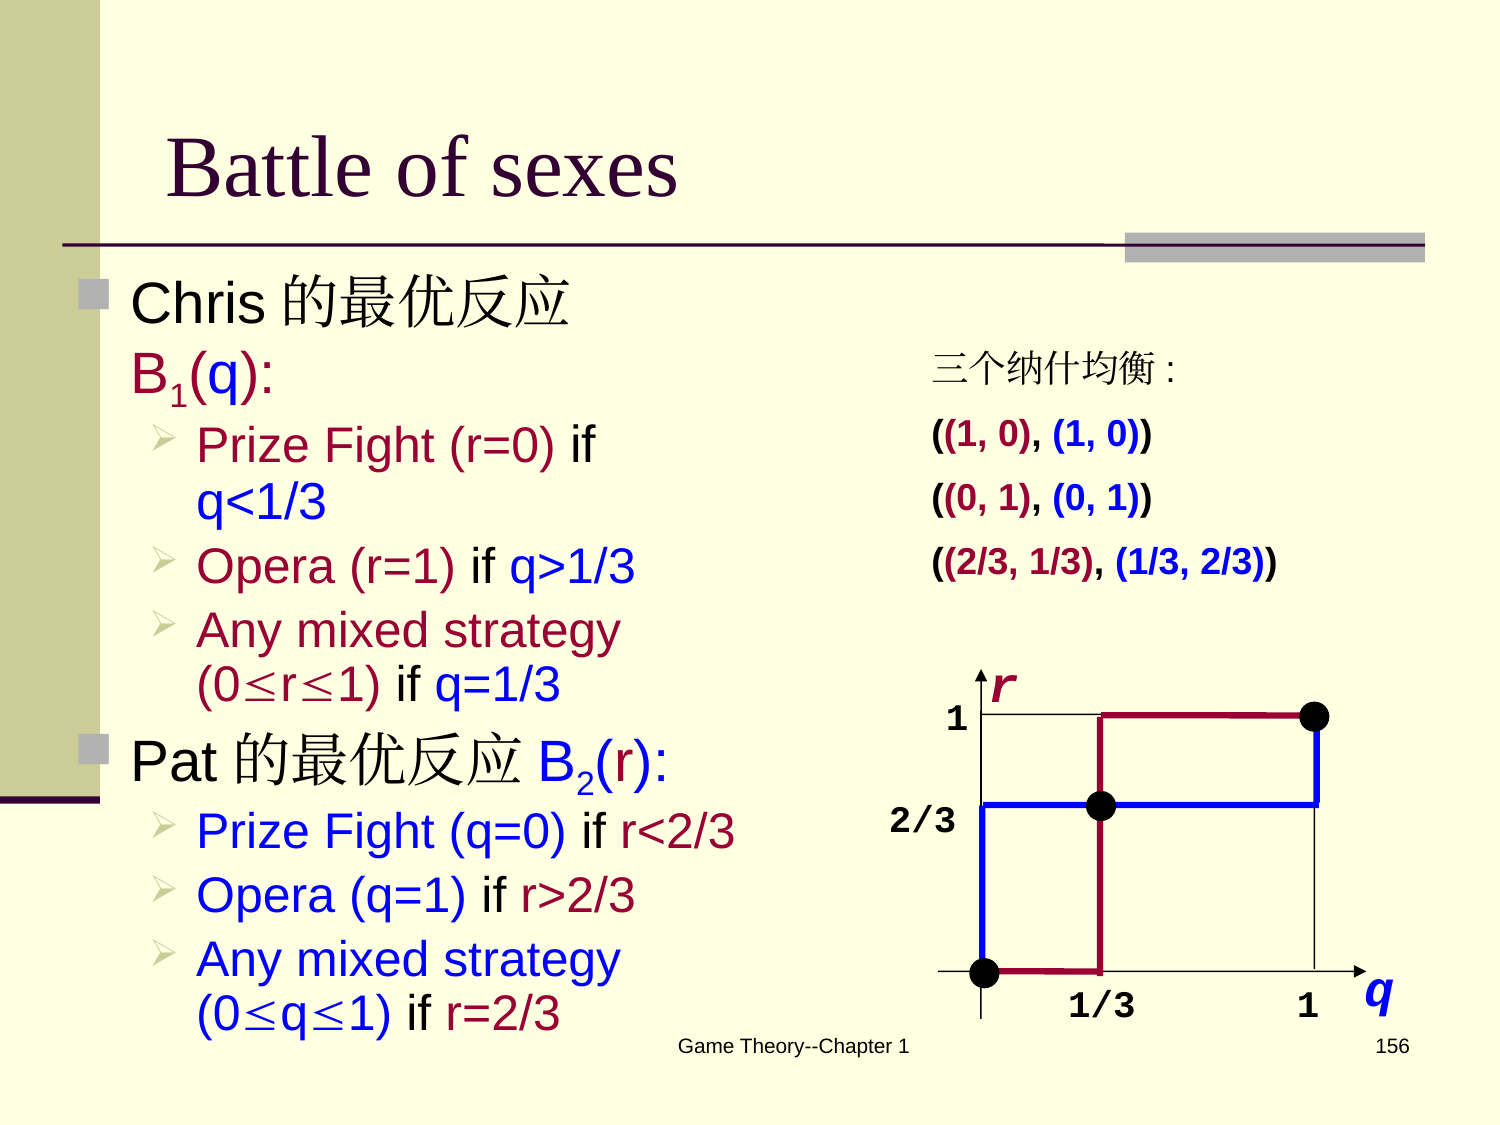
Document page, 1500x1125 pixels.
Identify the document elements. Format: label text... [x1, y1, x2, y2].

text_box 三个纳什均衡: ((1, 0), (1, 0)) ((0, 1), (0, 1)) ((2/3, 1/3), (1/3, 2/3)) [916, 337, 1365, 590]
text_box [870, 644, 1418, 1036]
list Chris的最优反应 B1(q): Prize Fight (r=0) if q<1/3 Opera (r=1) if q>1/3 Any mixed strategy (0r1) if q=1/3 Pat的最优反应B2(r): Prize Fight (q=0) if r<2/3 Opera (q=1) if r>2/3 Any mixed strategy (0q1) if r=2/3 [59, 265, 757, 1012]
slide_number 156 [1112, 1024, 1426, 1101]
title Battle of sexes [149, 90, 1426, 234]
footer Game Theory--Chapter 1 [549, 1024, 1038, 1101]
